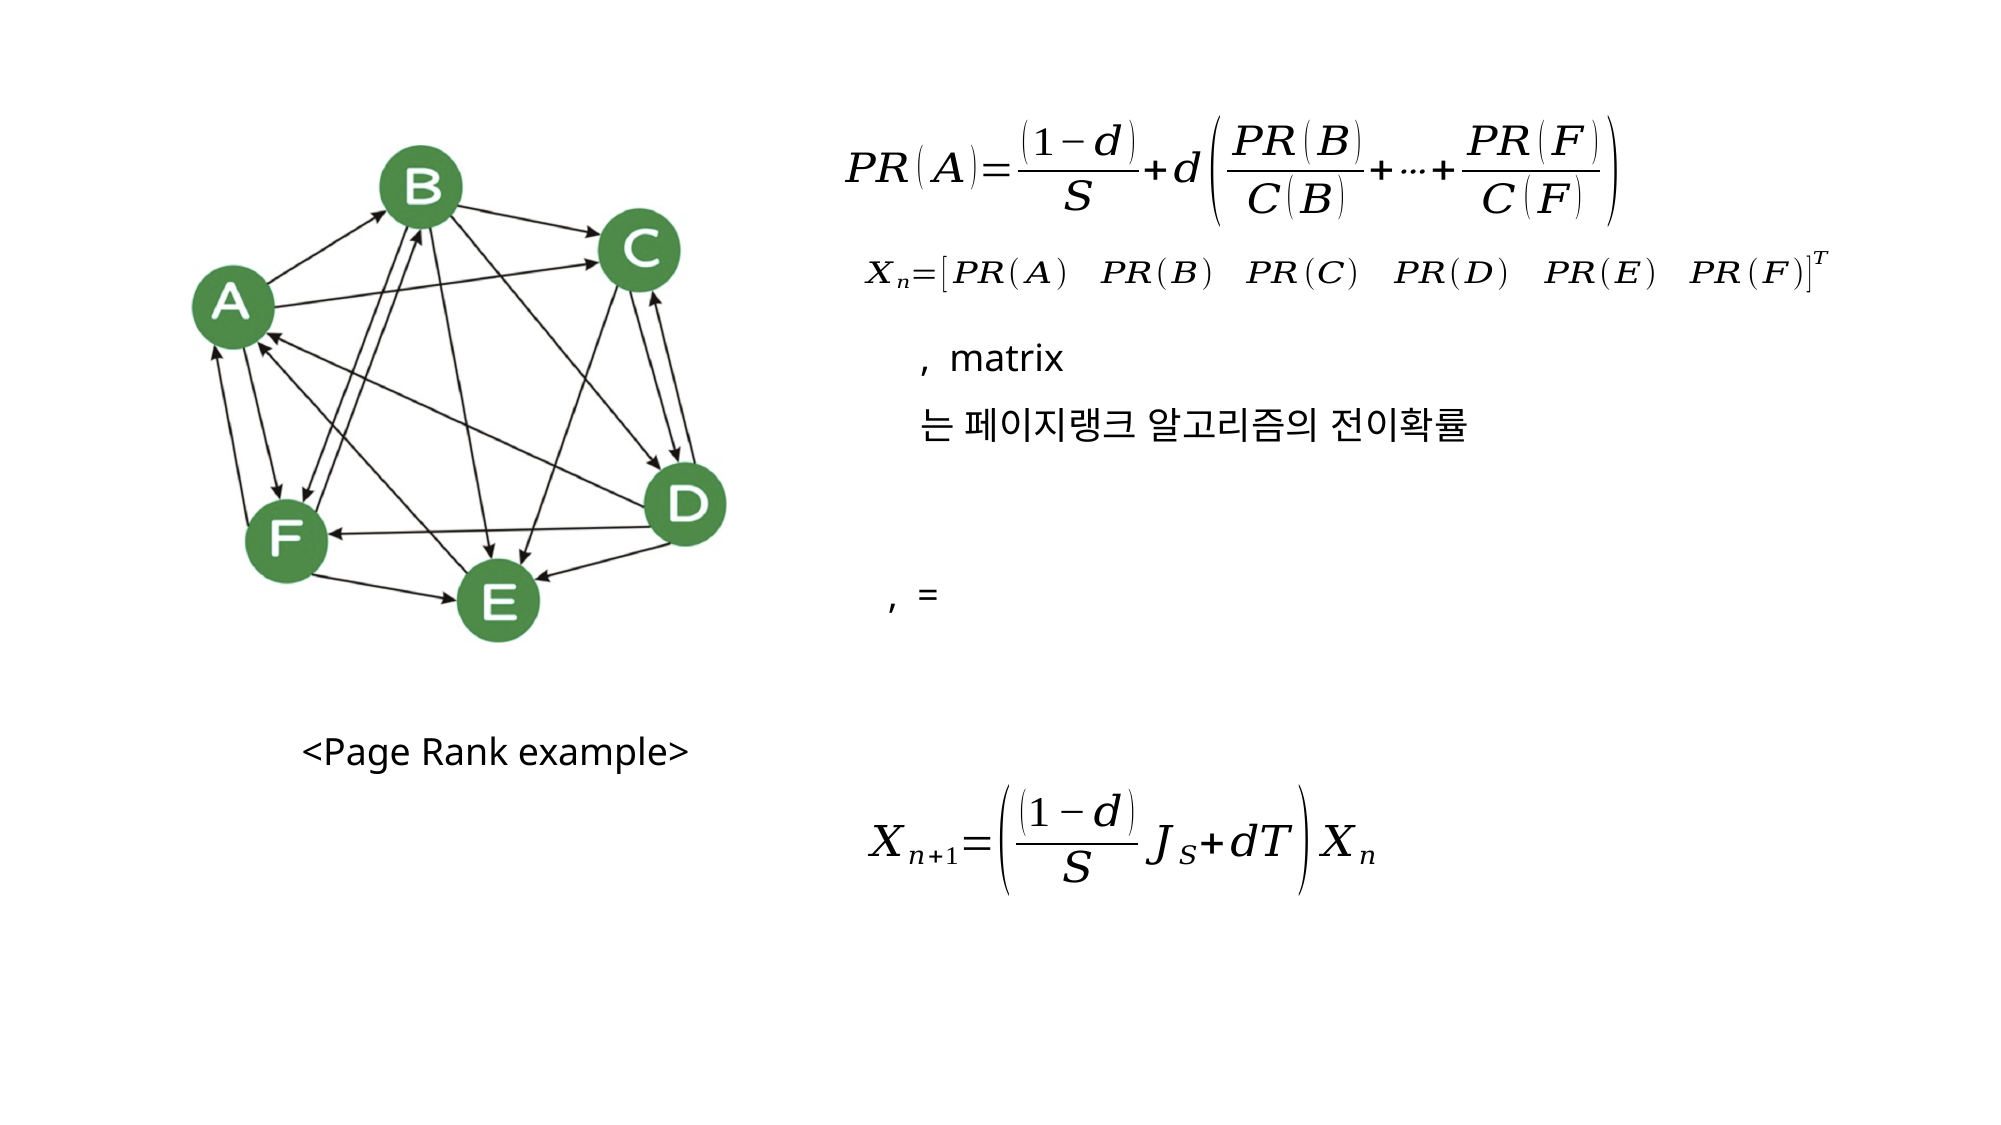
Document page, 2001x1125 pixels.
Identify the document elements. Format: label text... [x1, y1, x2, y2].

text_box <Page Rank example> [286, 721, 705, 781]
picture [185, 136, 750, 653]
